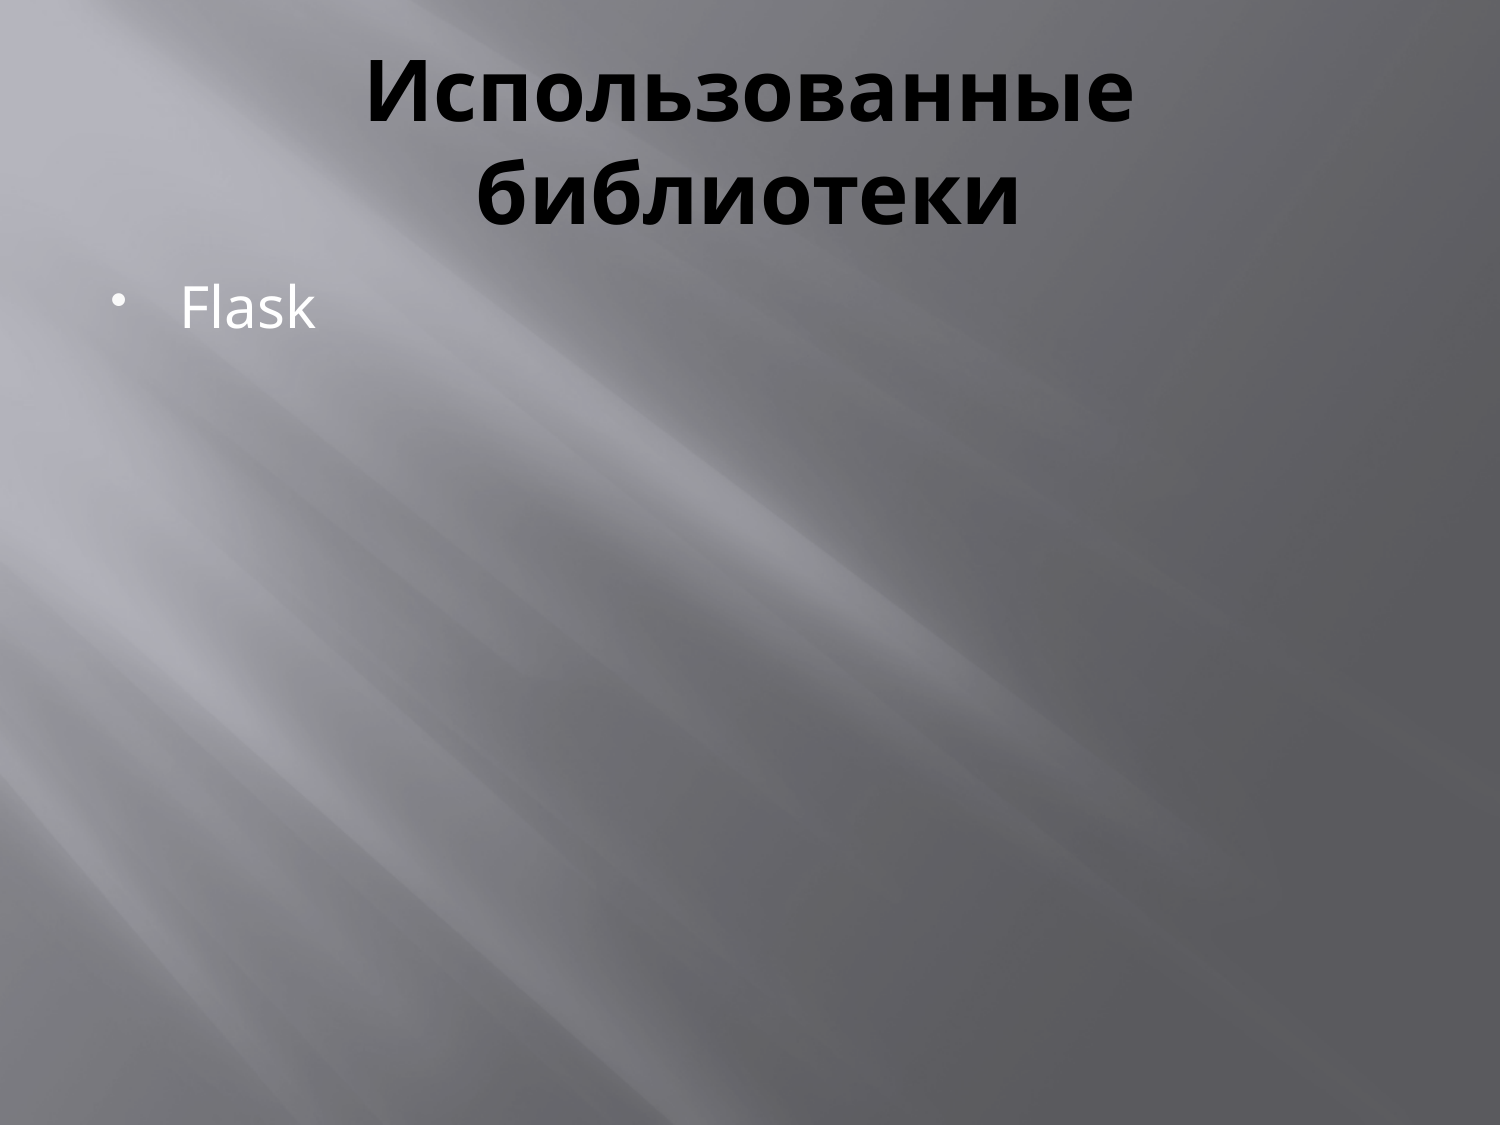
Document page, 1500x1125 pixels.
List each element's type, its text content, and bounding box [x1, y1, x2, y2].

list Flask [75, 262, 1425, 1035]
title Использованные библиотеки [75, 45, 1425, 233]
